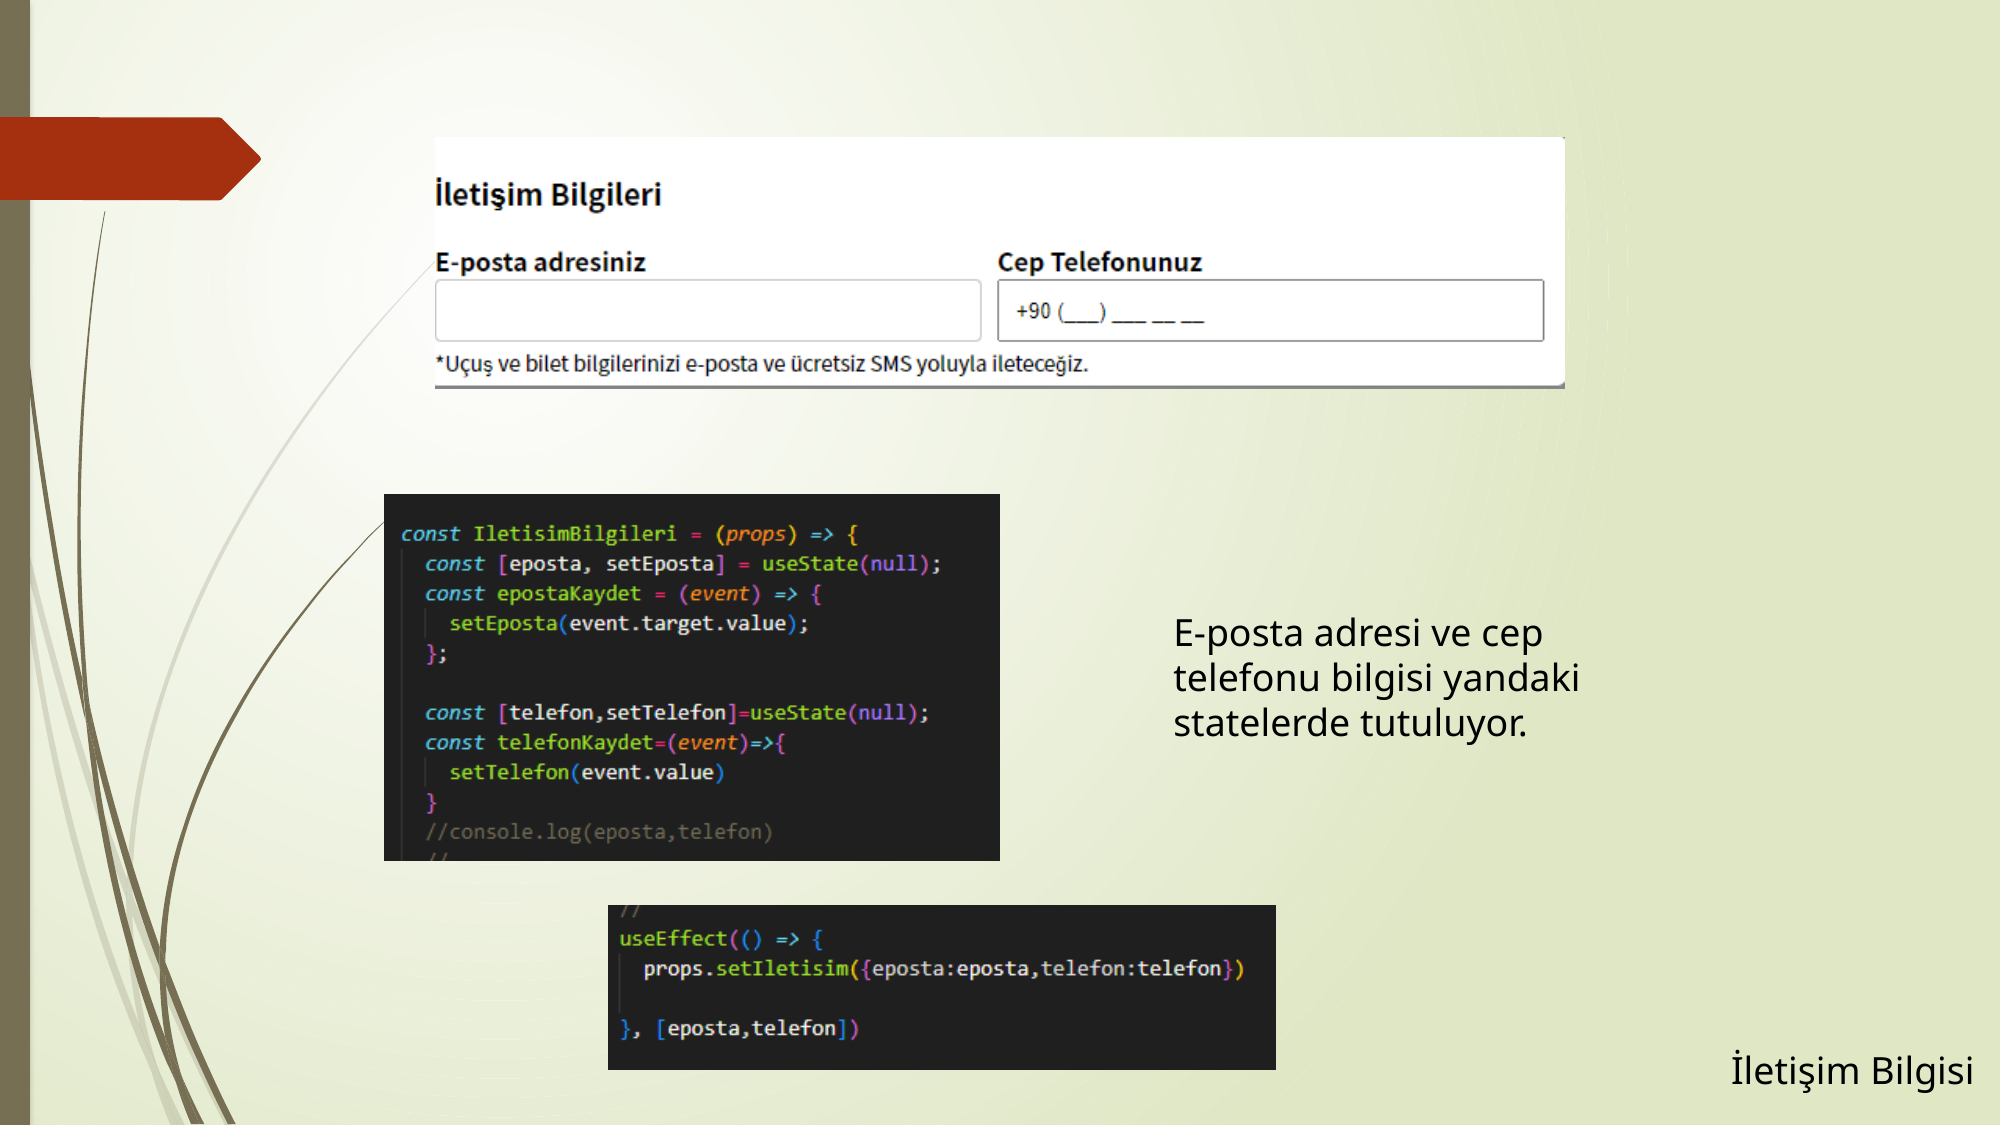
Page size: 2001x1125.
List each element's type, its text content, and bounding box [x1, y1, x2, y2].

picture [383, 494, 1001, 861]
text_box İletişim Bilgisi [1716, 1039, 1990, 1100]
picture [434, 136, 1566, 389]
text_box E-posta adresi ve cep telefonu bilgisi yandaki statelerde tutuluyor. [1158, 601, 1638, 752]
picture [607, 905, 1276, 1070]
